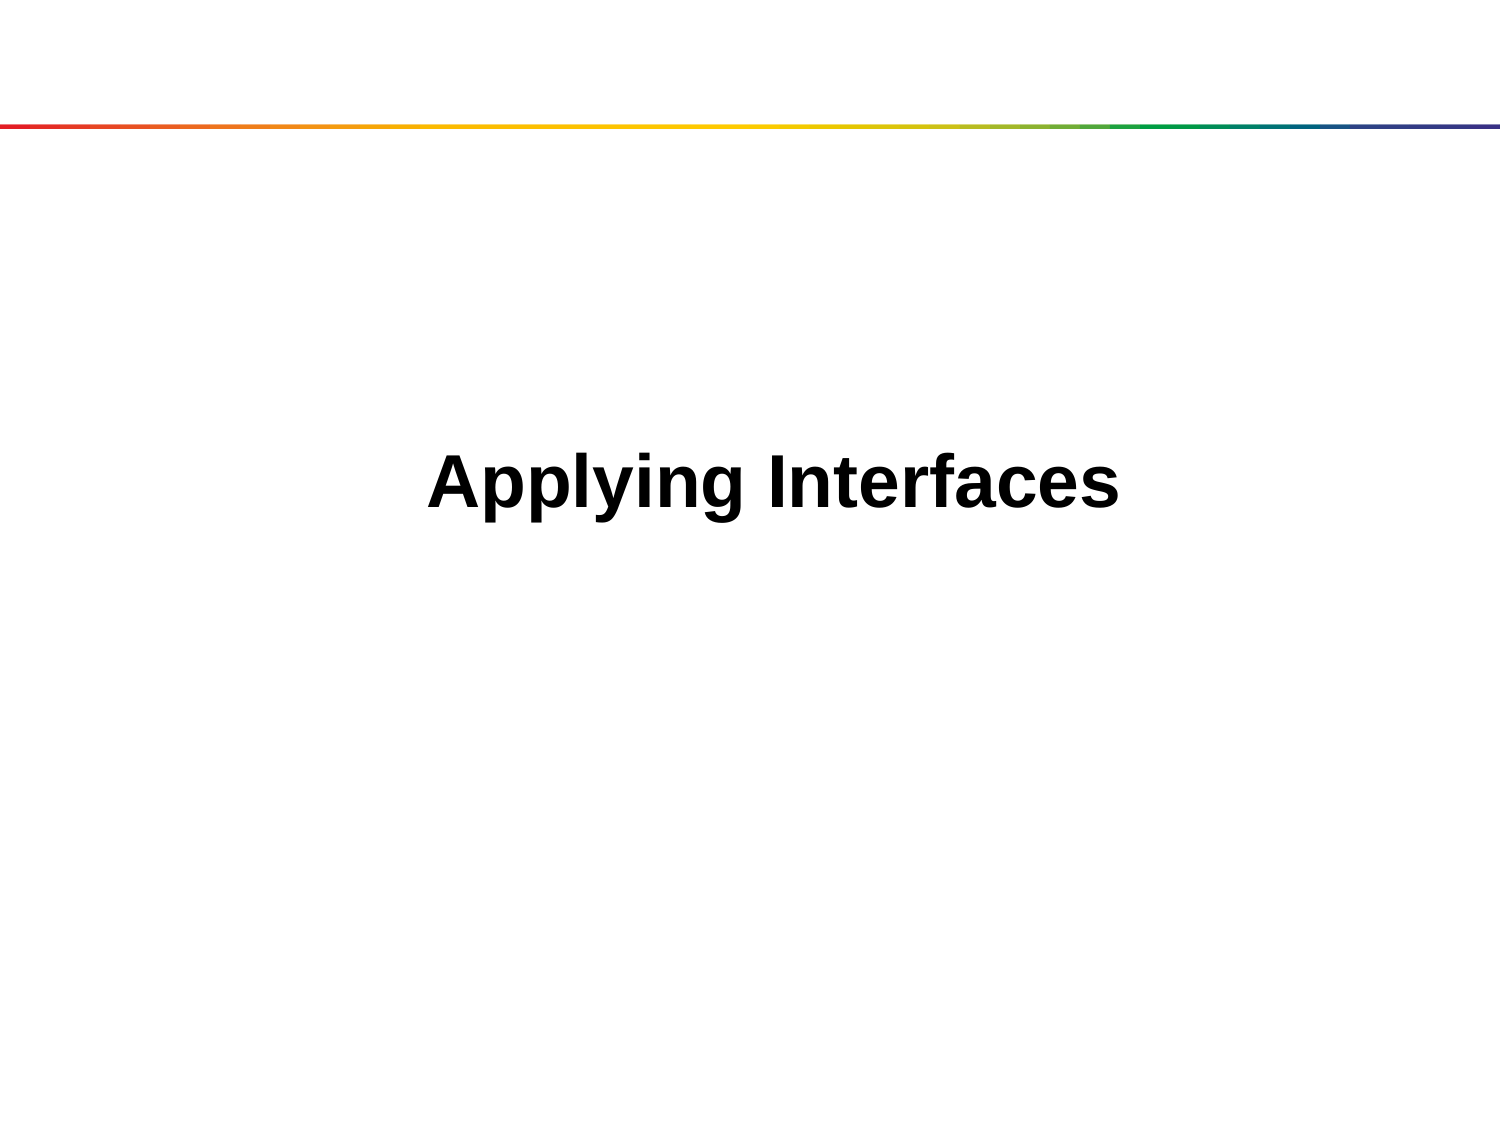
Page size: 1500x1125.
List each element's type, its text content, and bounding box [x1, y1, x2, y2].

list Applying Interfaces [99, 424, 1449, 528]
